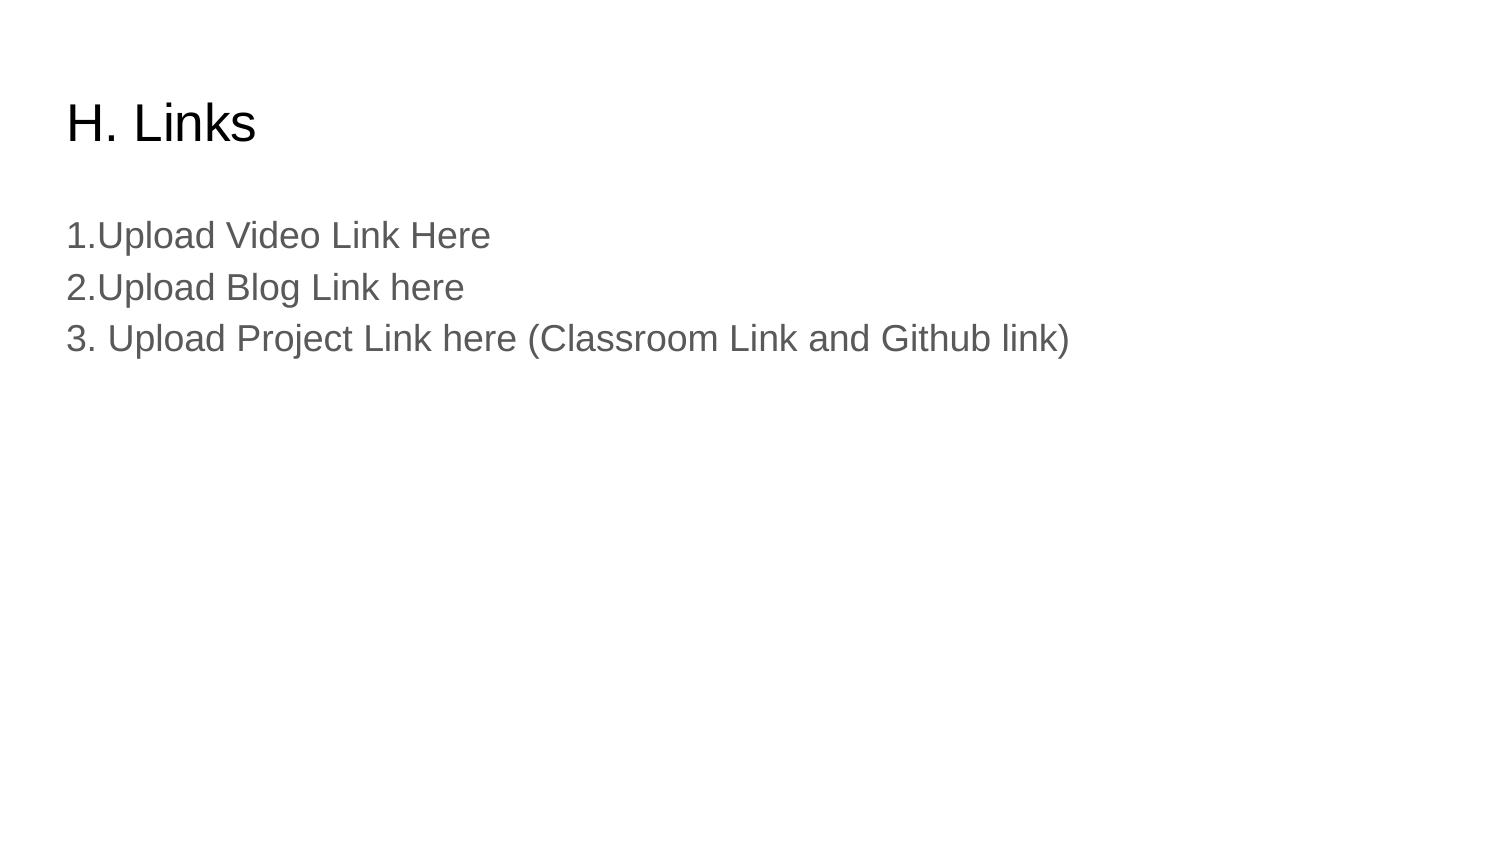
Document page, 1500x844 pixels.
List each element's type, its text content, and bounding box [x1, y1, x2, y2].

list 1.Upload Video Link Here 2.Upload Blog Link here 3. Upload Project Link here (Classroom Link and Github link) [51, 189, 1449, 750]
title H. Links [51, 72, 1449, 167]
